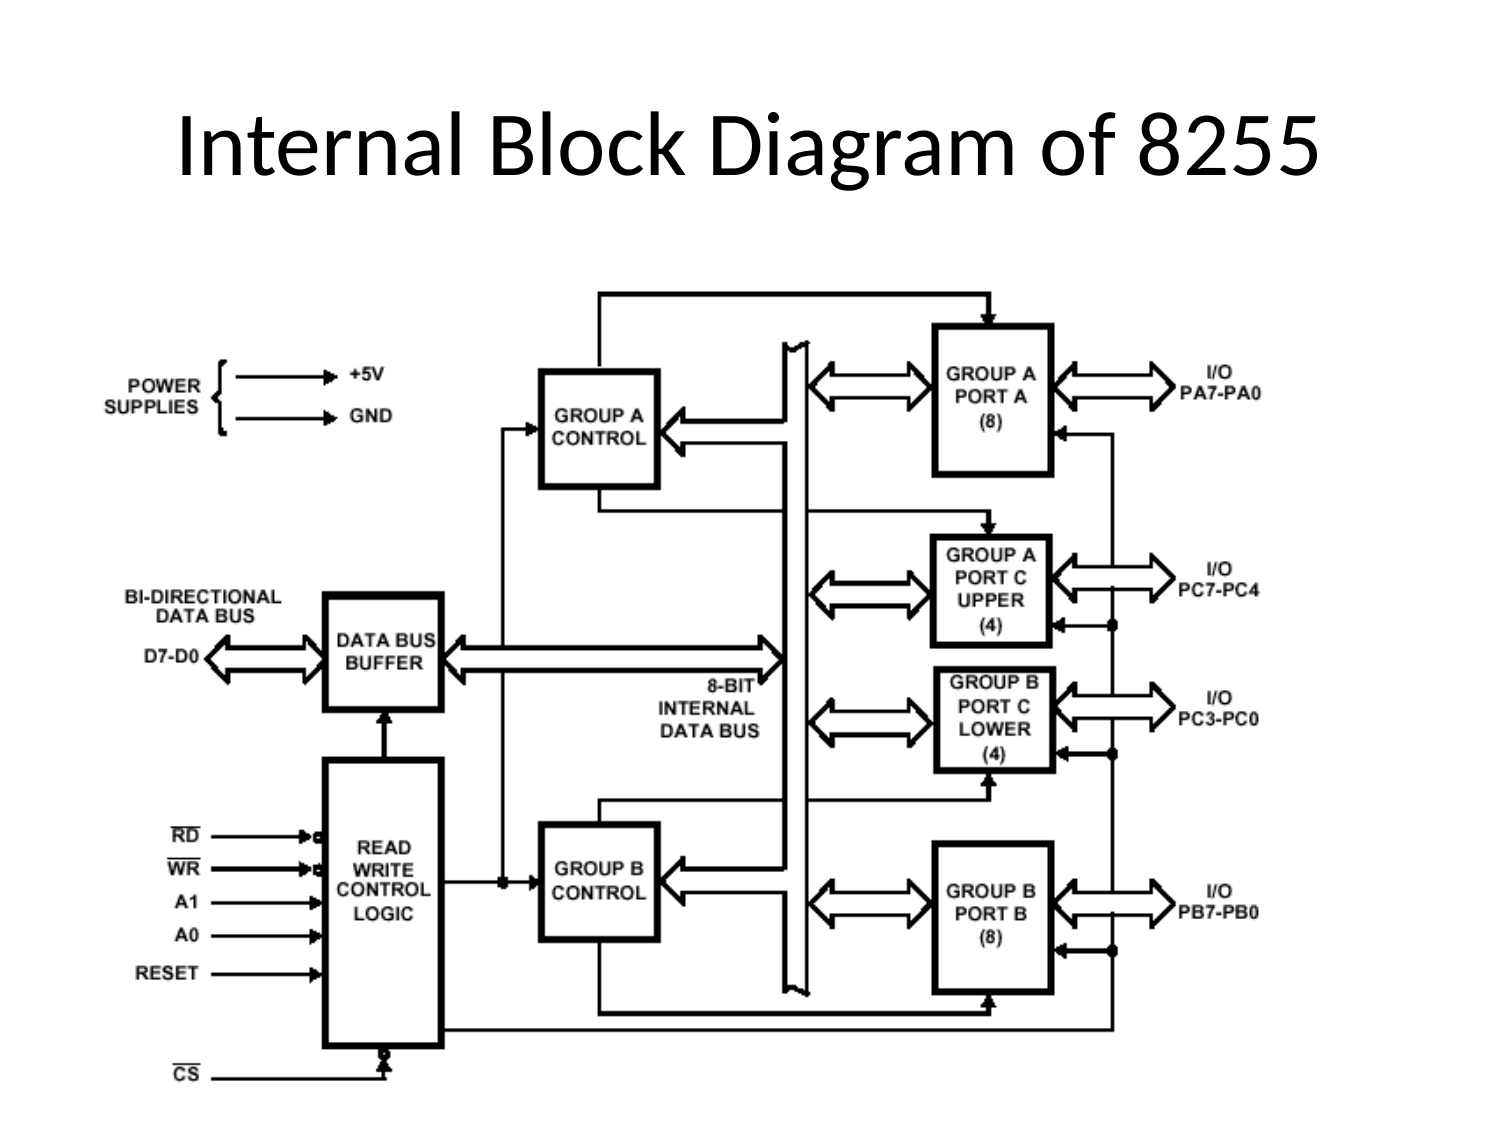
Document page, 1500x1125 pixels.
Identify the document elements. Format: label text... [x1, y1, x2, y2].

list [99, 263, 1272, 1088]
title Internal Block Diagram of 8255 [75, 45, 1425, 233]
